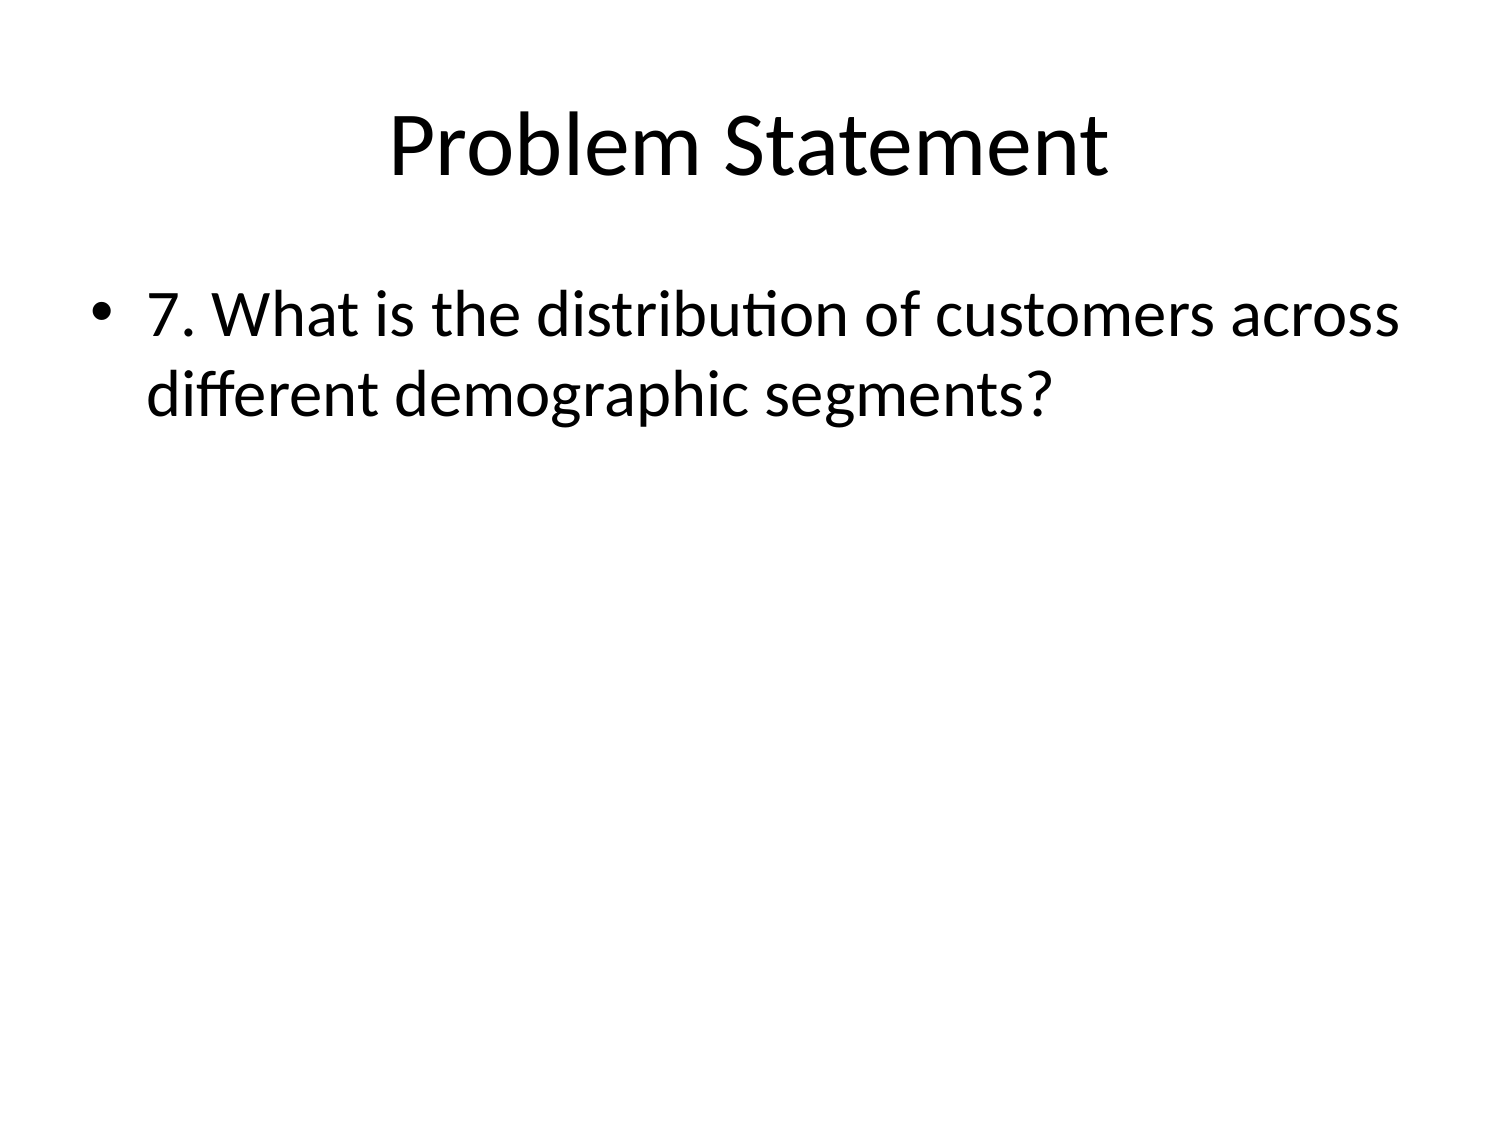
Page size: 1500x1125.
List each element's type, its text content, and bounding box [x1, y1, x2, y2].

list 7. What is the distribution of customers across different demographic segments? [75, 262, 1425, 1005]
title Problem Statement [75, 45, 1425, 233]
